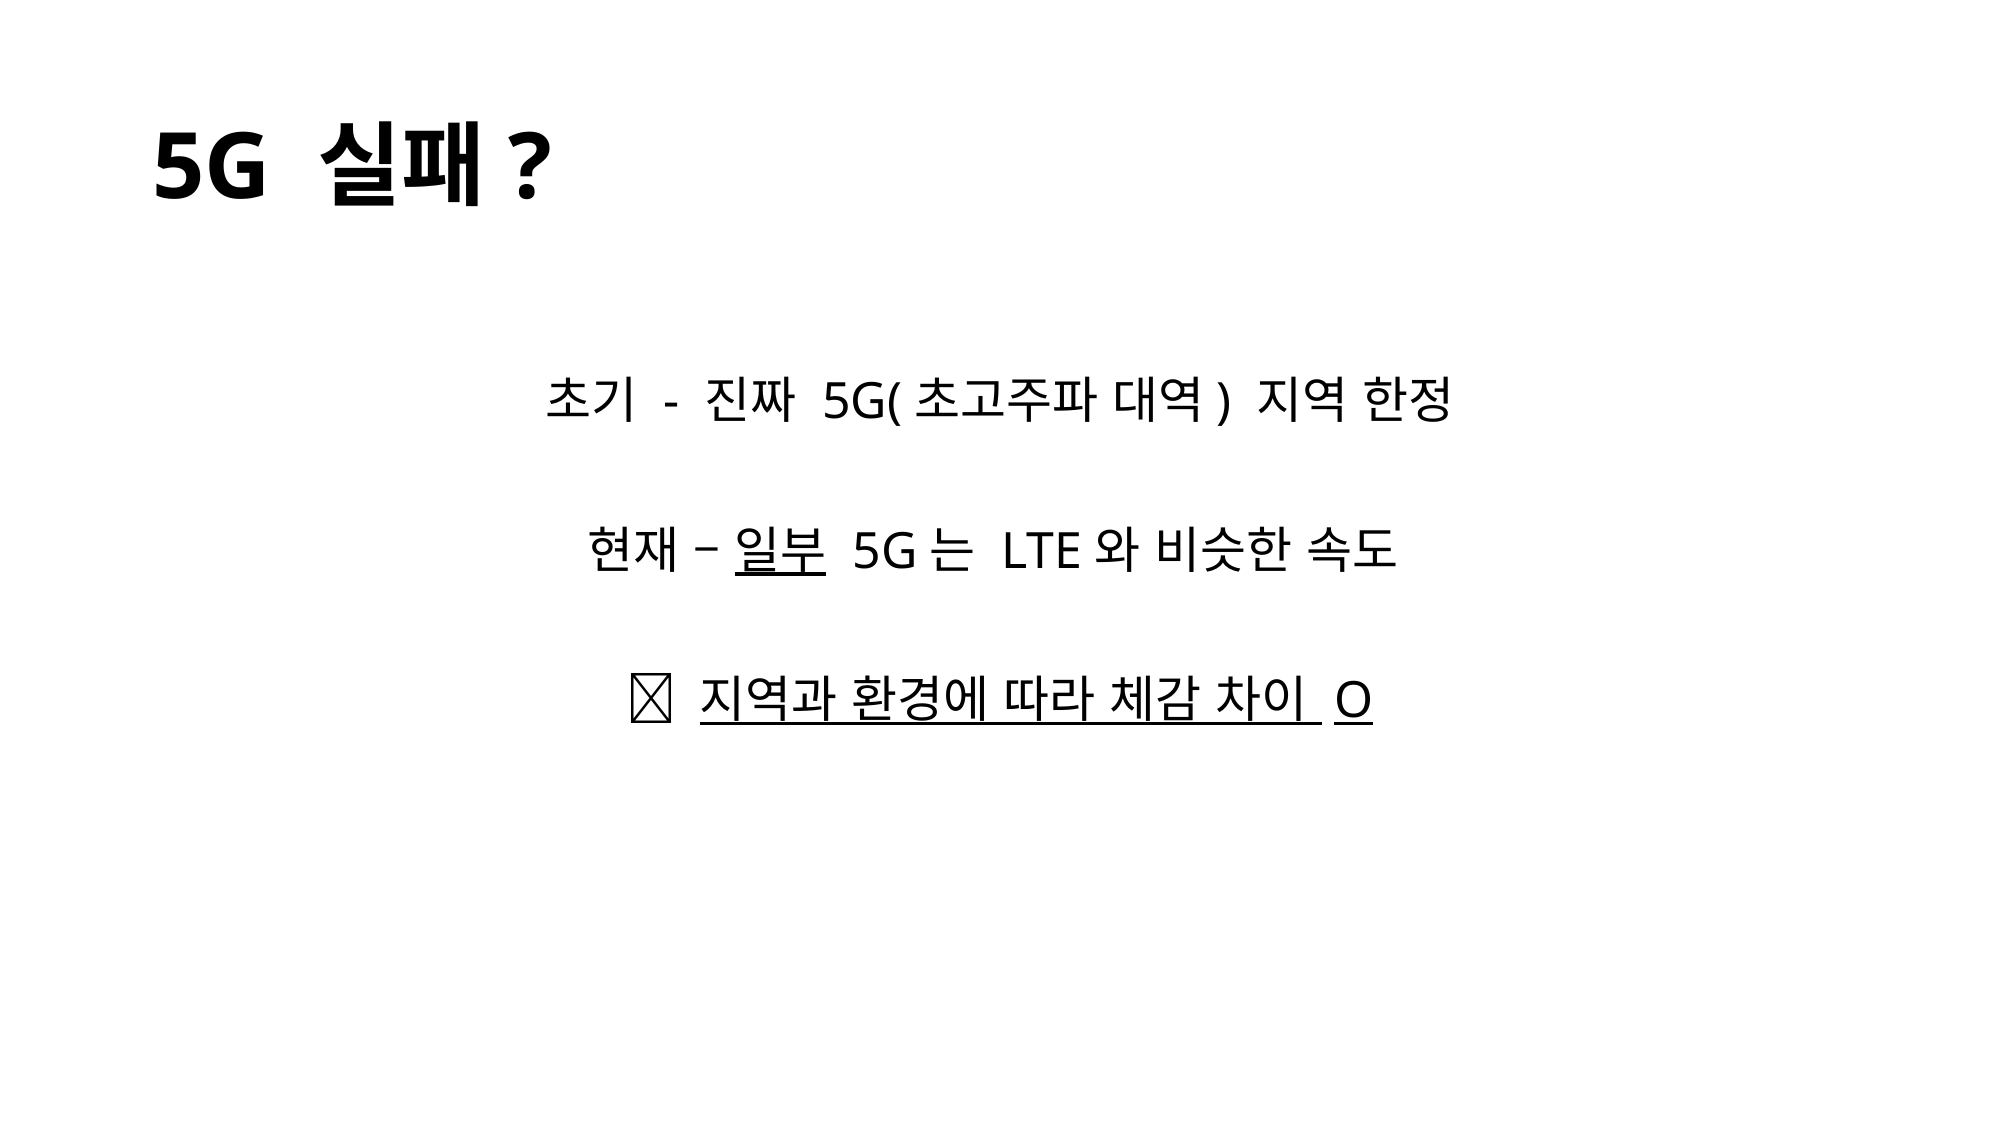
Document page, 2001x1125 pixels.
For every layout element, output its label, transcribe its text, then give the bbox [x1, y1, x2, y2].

list 초기 - 진짜 5G(초고주파 대역) 지역 한정 현재 – 일부 5G는 LTE와 비슷한 속도  지역과 환경에 따라 체감 차이 O [137, 277, 1863, 1002]
title 5G 실패? [137, 59, 1863, 277]
